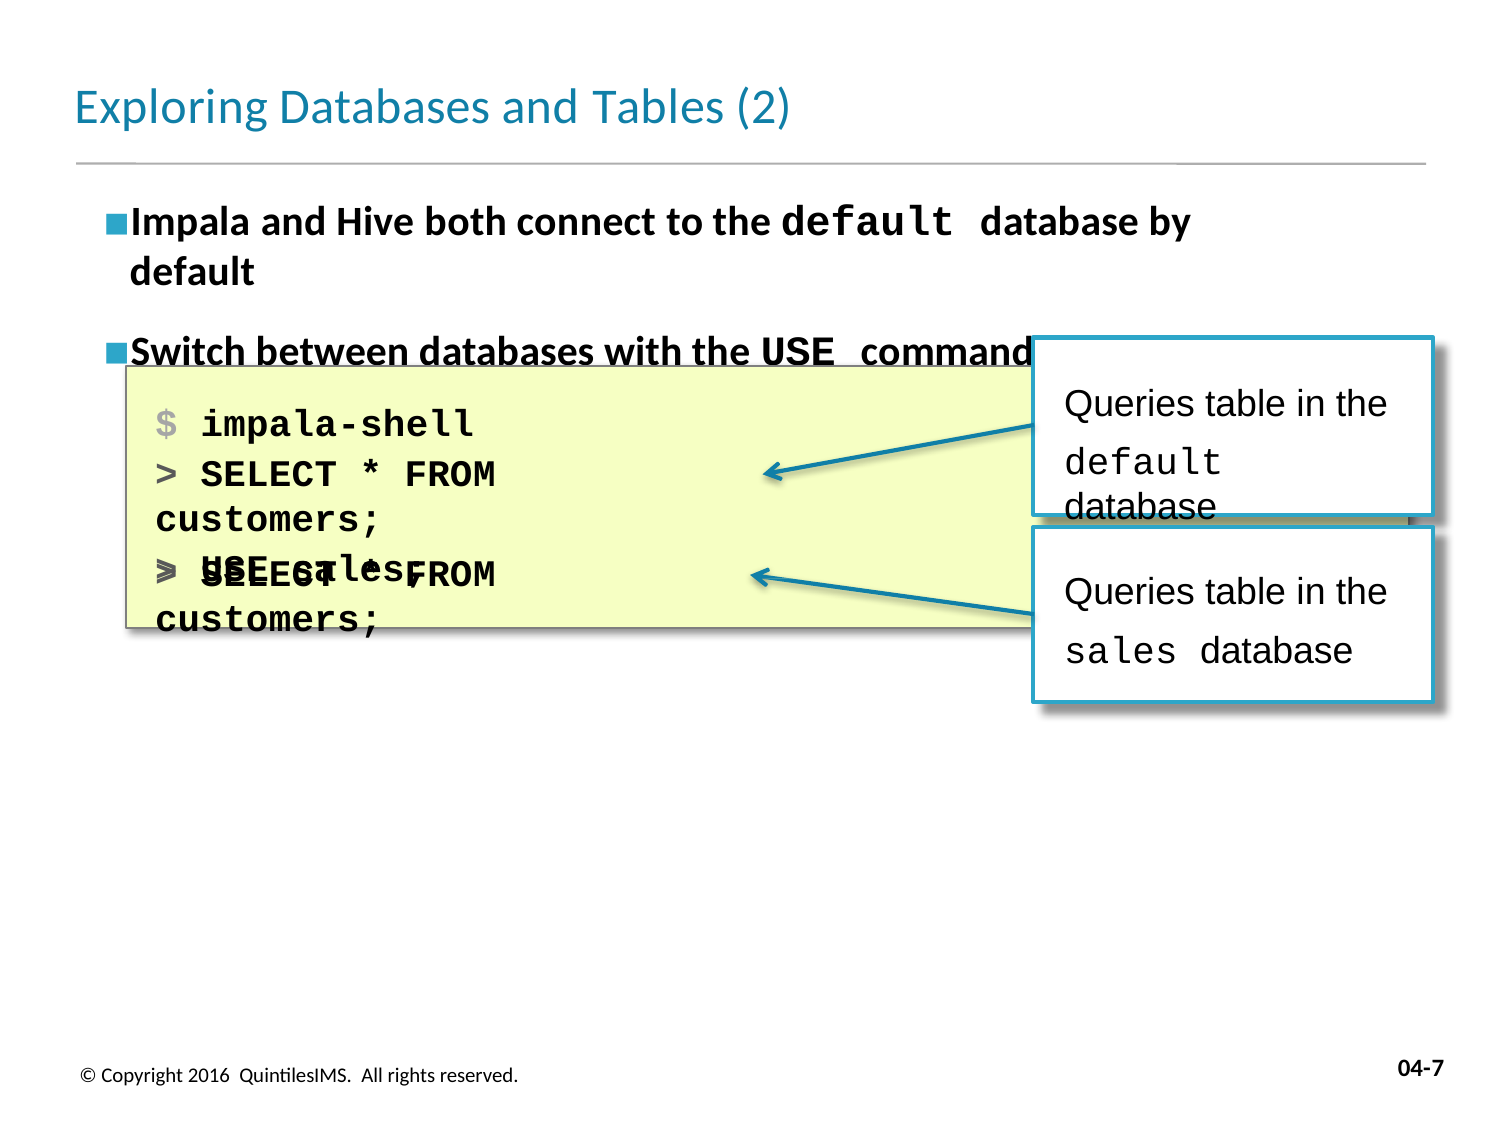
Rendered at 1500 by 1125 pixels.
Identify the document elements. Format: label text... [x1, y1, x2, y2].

text_box [1041, 703, 1434, 713]
text_box [1392, 515, 1434, 523]
text_box [1031, 525, 1457, 725]
text_box Impala and Hive both connect to the default database by default Switch between databases with the USE command [100, 262, 1299, 374]
text_box [1033, 527, 1434, 703]
footer © Copyright 2016 QuintilesIMS. All rights reserved. [77, 1061, 1189, 1125]
text_box [126, 365, 1031, 629]
title Exploring Databases and Tables (2) [72, 45, 1428, 262]
text_box [733, 416, 1046, 507]
text_box > SELECT * FROM customers; [152, 549, 745, 640]
text_box Queries table in the sales database [1062, 567, 1392, 671]
text_box [750, 567, 1035, 617]
text_box [1033, 337, 1434, 515]
text_box [1031, 335, 1457, 525]
text_box Queries table in the default database [1062, 378, 1392, 525]
text_box [118, 358, 1031, 644]
text_box [1041, 515, 1062, 523]
text_box [762, 422, 1035, 481]
slide_number 04-7 [1395, 1051, 1461, 1125]
text_box $ impala-shell > SELECT * FROM customers; > USE sales; [152, 399, 745, 549]
text_box [720, 549, 1046, 630]
